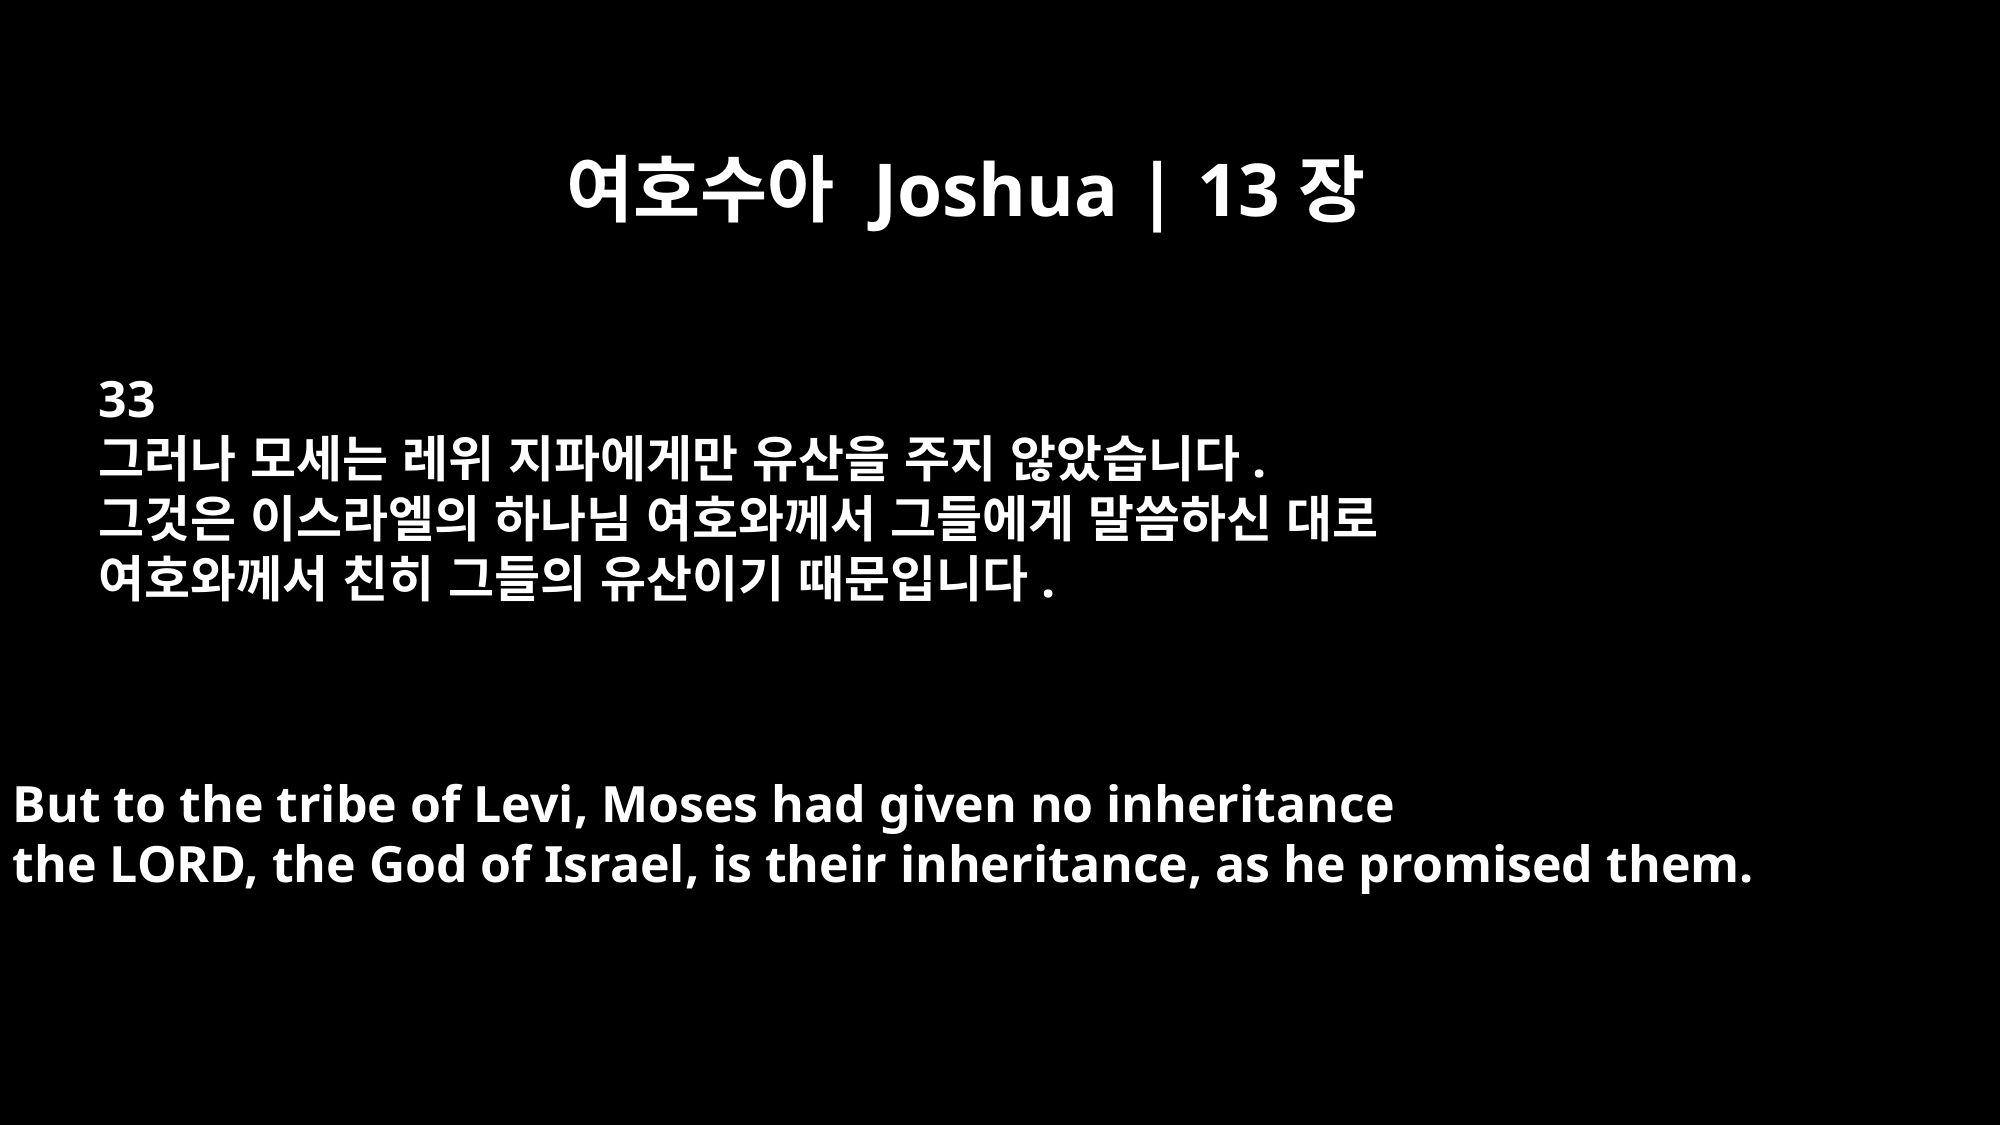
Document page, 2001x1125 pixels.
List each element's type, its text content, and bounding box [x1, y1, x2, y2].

text_box 여호수아 Joshua | 13장 [551, 136, 1381, 239]
text_box But to the tribe of Levi, Moses had given no inheritance the LORD, the God of Israel, is their inheritance, as he promised them. [0, 764, 1770, 900]
text_box 33 그러나 모세는 레위 지파에게만 유산을 주지 않았습니다. 그것은 이스라엘의 하나님 여호와께서 그들에게 말씀하신 대로 여호와께서 친히 그들의 유산이기 때문입니다. [84, 359, 1394, 615]
